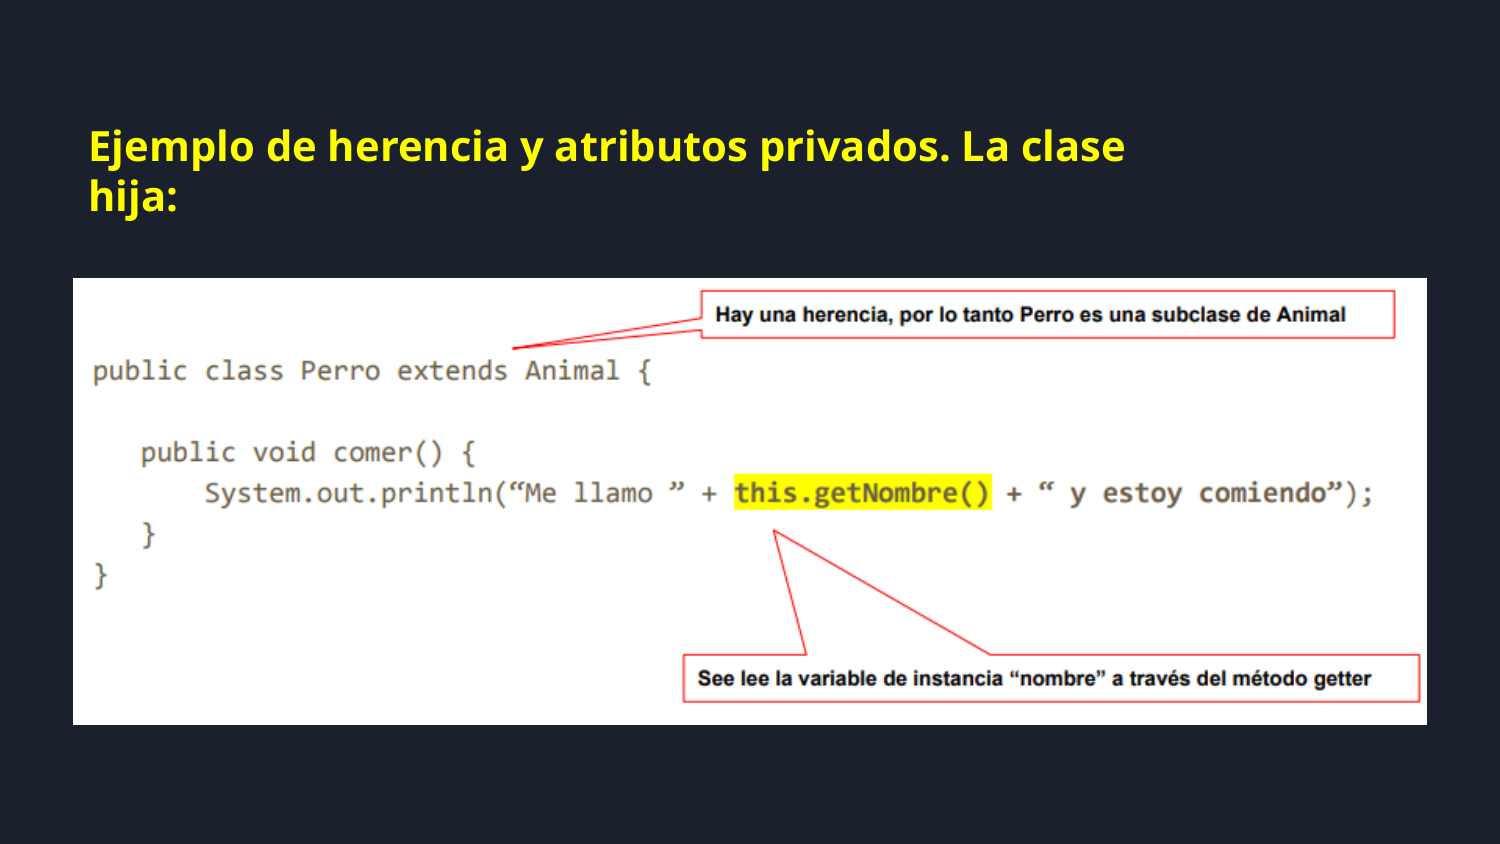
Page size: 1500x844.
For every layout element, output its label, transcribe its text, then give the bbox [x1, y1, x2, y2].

picture [73, 278, 1427, 725]
text_box Ejemplo de herencia y atributos privados. La clase hija: [73, 104, 1206, 235]
